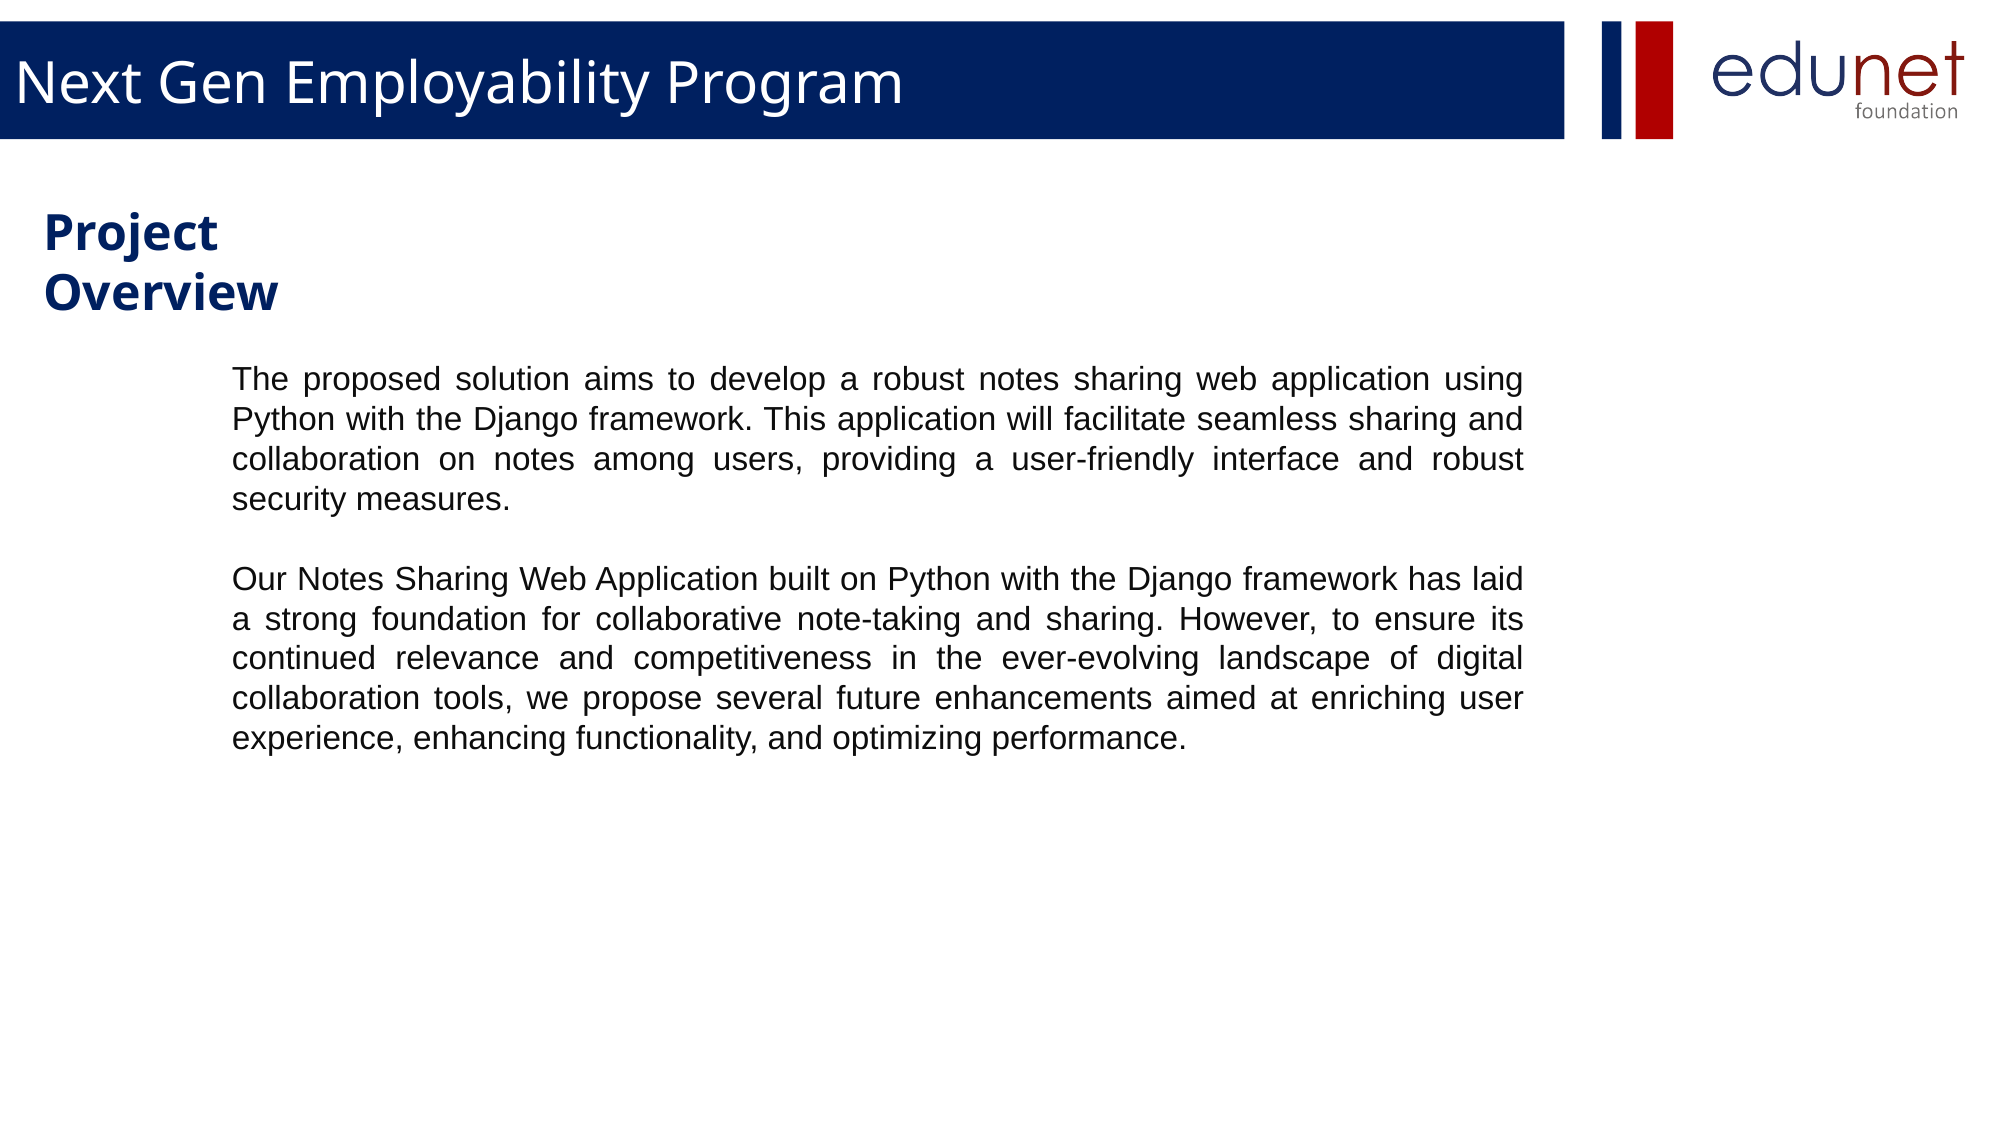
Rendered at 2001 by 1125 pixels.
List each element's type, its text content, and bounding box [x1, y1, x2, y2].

text_box [1600, 20, 1623, 141]
text_box Next Gen Employability Program [0, 20, 1566, 141]
picture [1706, 36, 1967, 124]
text_box The proposed solution aims to develop a robust notes sharing web application using Python with the Django framework. This application will facilitate seamless sharing and collaboration on notes among users, providing a user-friendly interface and robust security measures. Our Notes Sharing Web Application built on Python with the Django framework has laid a strong foundation for collaborative note-taking and sharing. However, to ensure its continued relevance and competitiveness in the ever-evolving landscape of digital collaboration tools, we propose several future enhancements aimed at enriching user experience, enhancing functionality, and optimizing performance. [217, 349, 1541, 844]
text_box Project Overview [28, 192, 483, 328]
text_box [1634, 20, 1675, 141]
